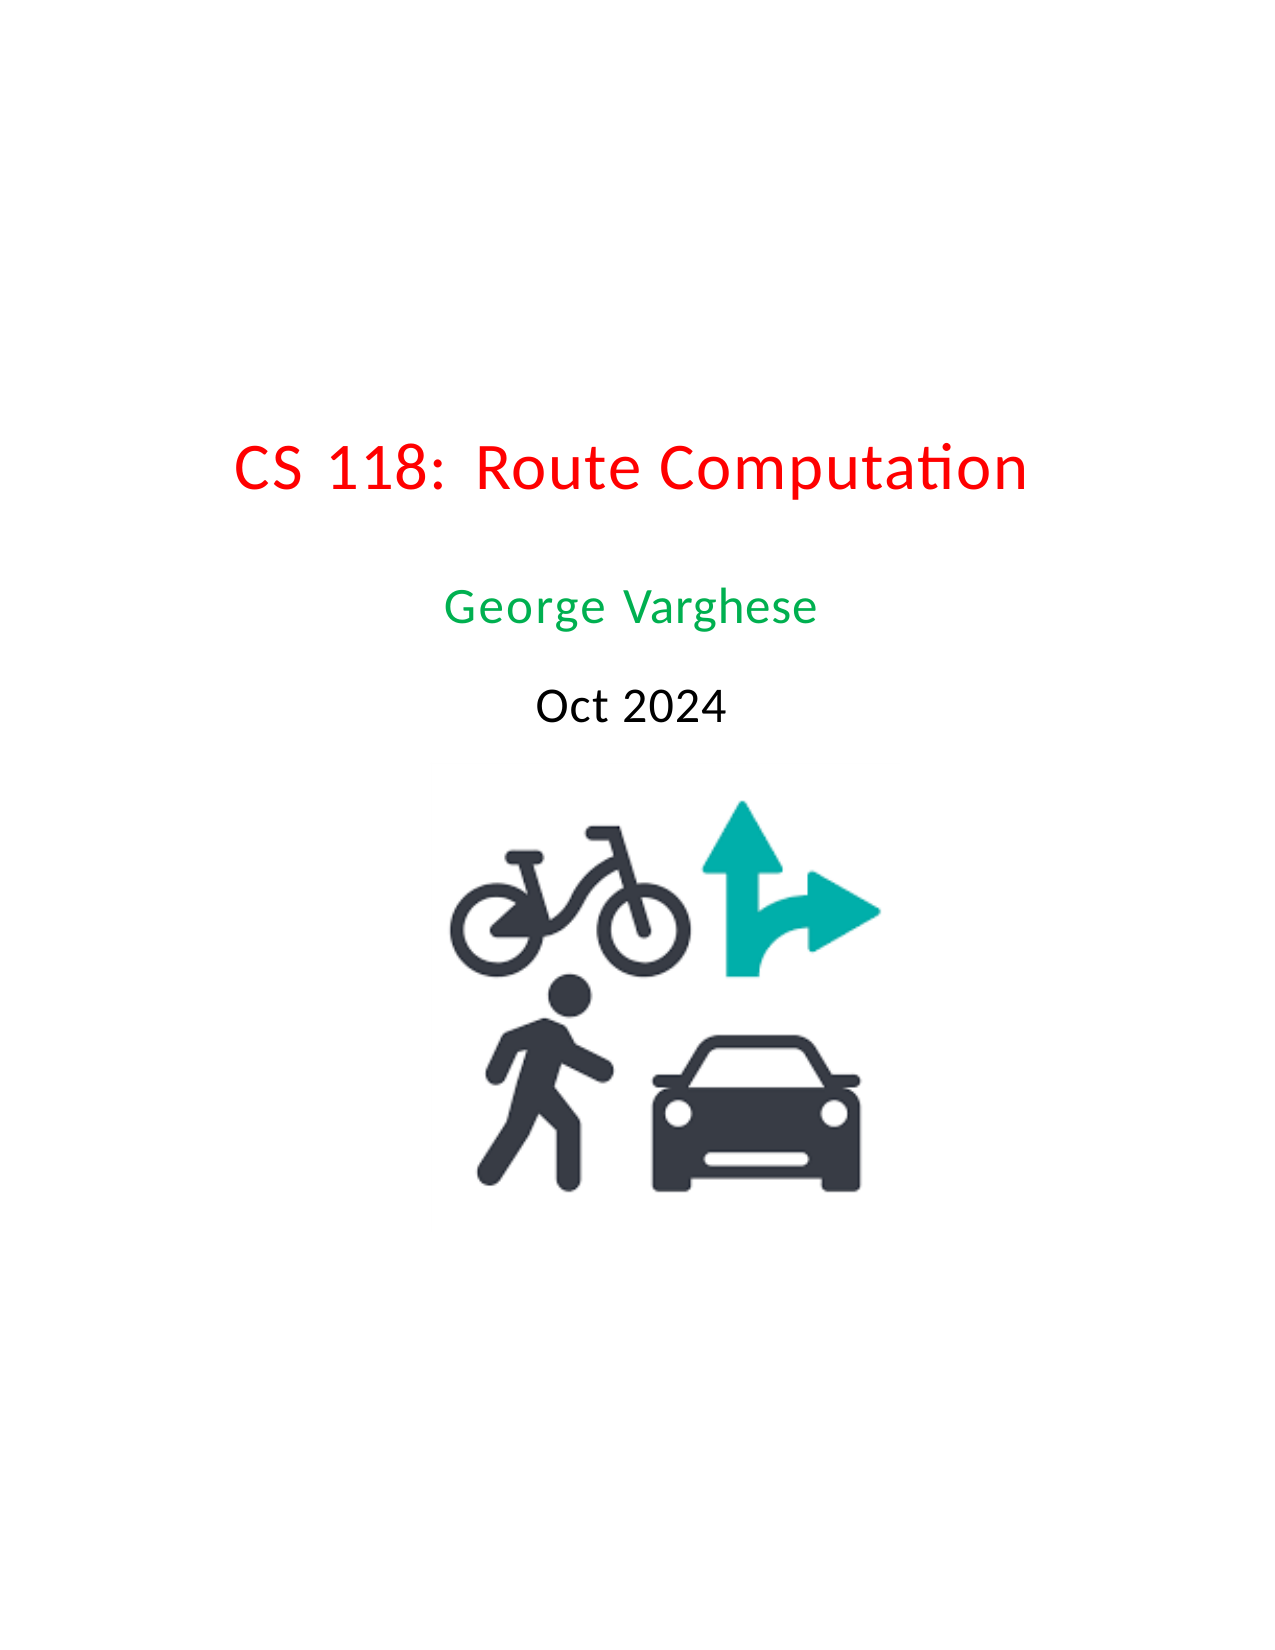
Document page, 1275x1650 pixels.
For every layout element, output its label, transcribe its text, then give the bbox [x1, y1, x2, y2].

picture [430, 762, 901, 1233]
text_box CS 118: Route Computation George Varghese Oct 2024 [149, 450, 1113, 733]
